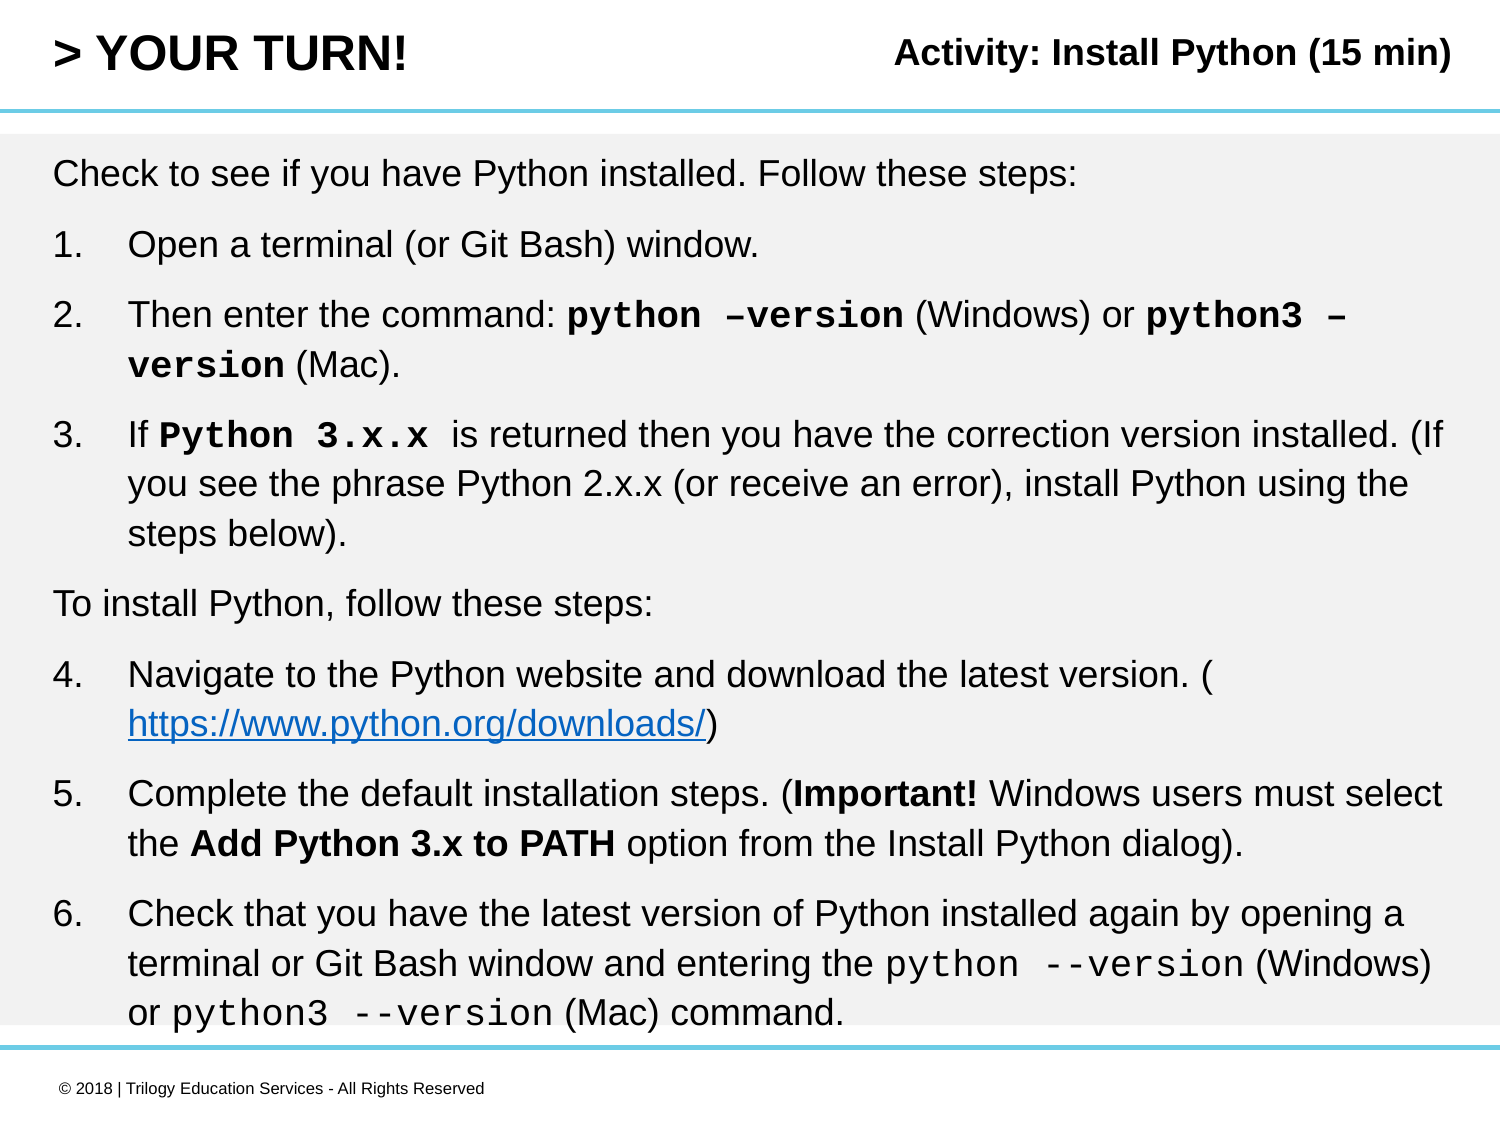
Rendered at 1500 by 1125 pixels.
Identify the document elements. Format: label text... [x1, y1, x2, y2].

list Activity: Install Python (15 min) [525, 13, 1468, 81]
text_box Check to see if you have Python installed. Follow these steps: Open a terminal (or Git Bash) window. Then enter the command: python –version (Windows) or python3 –version (Mac). If Python 3.x.x is returned then you have the correction version installed. (If you see the phrase Python 2.x.x (or receive an error), install Python using the steps below). To install Python, follow these steps: Navigate to the Python website and download the latest version. (https://www.python.org/downloads/) Complete the default installation steps. (Important! Windows users must select the Add Python 3.x to PATH option from the Install Python dialog). Check that you have the latest version of Python installed again by opening a terminal or Git Bash window and entering the python --version (Windows) or python3 --version (Mac) command. [37, 137, 1468, 1013]
